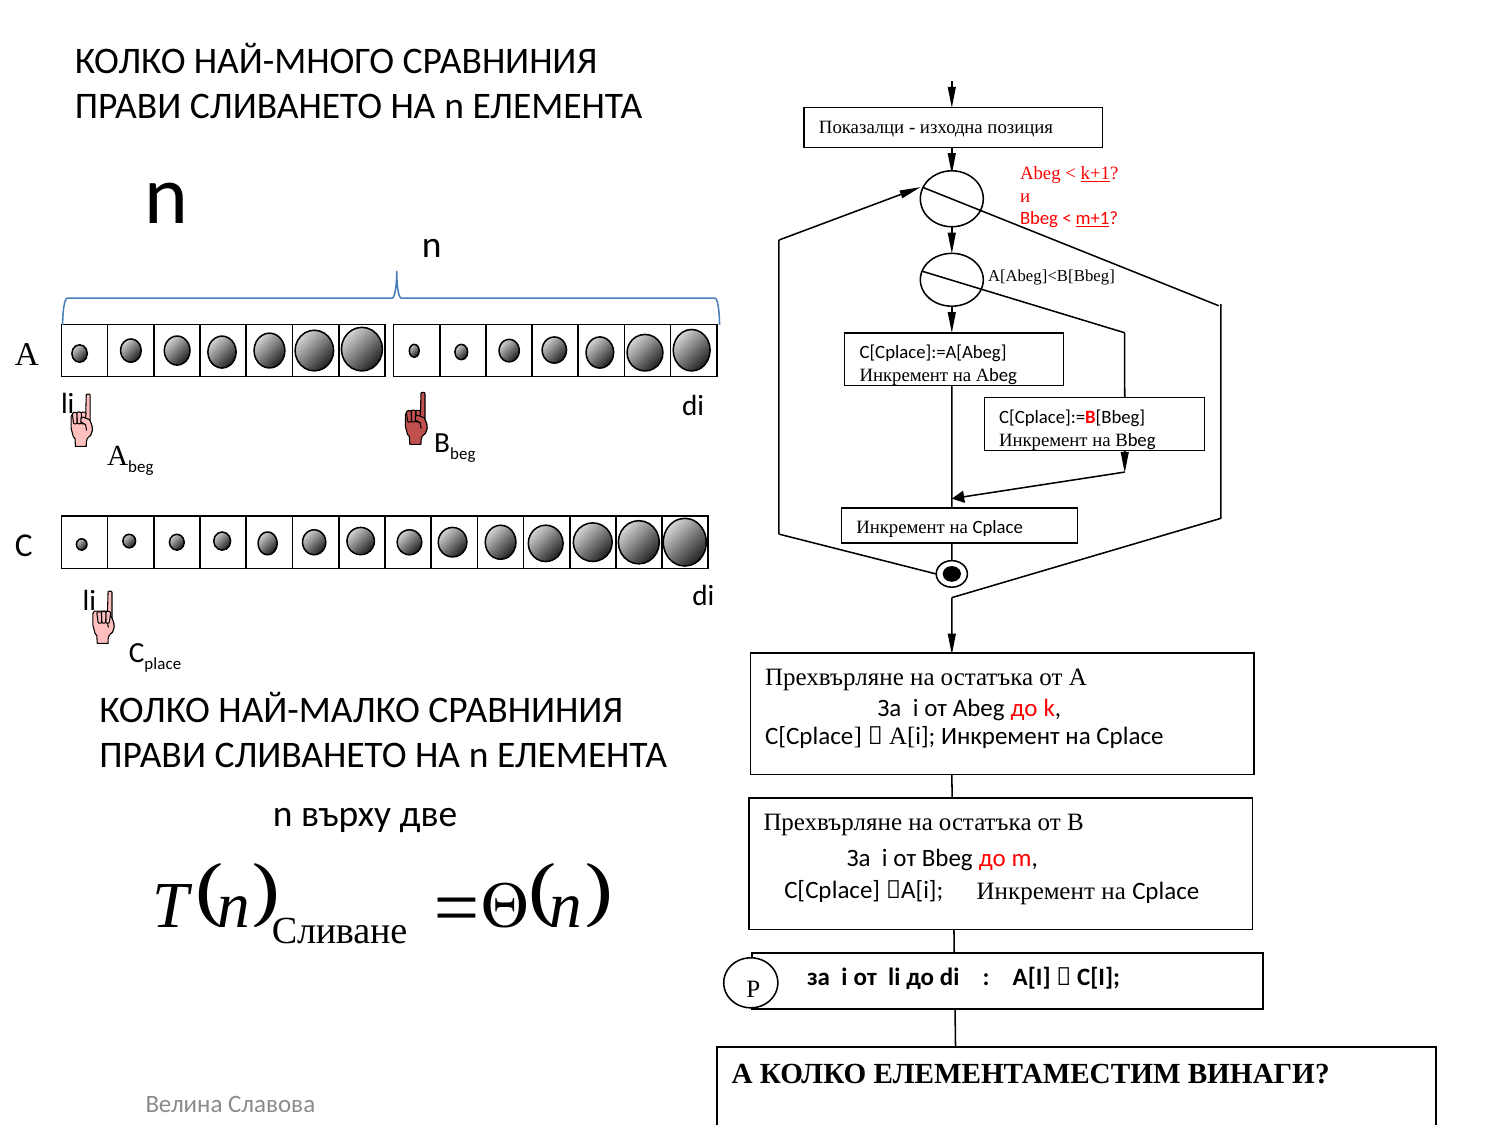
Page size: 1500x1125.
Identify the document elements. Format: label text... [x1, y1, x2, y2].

text_box Аbeg [92, 429, 201, 482]
text_box Прехвърляне на остатъка от А C[Cplace]  А[i]; Инкремент на Cplace [750, 652, 1255, 775]
text_box За i от Аbeg до k, [862, 683, 1076, 729]
text_box Bbeg [419, 415, 527, 468]
text_box КОЛКО НАЙ-МАЛКО СРАВНИНИЯ ПРАВИ СЛИВАНЕТО НА n ЕЛЕМЕНТА [84, 677, 694, 782]
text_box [61, 324, 386, 377]
text_box [1120, 451, 1129, 472]
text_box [393, 324, 718, 377]
text_box А [0, 324, 59, 377]
text_box [947, 306, 956, 332]
text_box [951, 471, 1125, 503]
text_box n [129, 132, 224, 248]
text_box di [667, 378, 731, 431]
text_box C[Cplace]:=B[Bbeg] Инкремент на Bbeg [984, 397, 1205, 451]
text_box Показалци - изходна позиция [804, 107, 1103, 148]
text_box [919, 153, 1273, 234]
text_box li [46, 376, 154, 429]
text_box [146, 861, 615, 961]
text_box За i от Bbeg до m, [832, 833, 1130, 879]
text_box n [407, 213, 458, 273]
text_box Р [723, 957, 778, 1008]
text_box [935, 560, 968, 588]
text_box за i от li до di : A[I]  C[I]; [752, 952, 1264, 1010]
text_box [947, 81, 956, 108]
text_box di [677, 568, 786, 621]
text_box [70, 393, 93, 447]
text_box [778, 188, 914, 241]
text_box C[Cplace]:=A[Abeg] Инкремент на Аbeg [844, 332, 1064, 386]
text_box [920, 253, 973, 307]
text_box Инкремент на Cplace [841, 507, 1078, 543]
text_box КОЛКО НАЙ-МНОГО СРАВНИНИЯ ПРАВИ СЛИВАНЕТО НА n ЕЛЕМЕНТА [60, 28, 669, 133]
text_box Прехвърляне на остатъка от B [748, 798, 1253, 930]
text_box [61, 270, 721, 325]
text_box [949, 241, 955, 253]
footer Велина Славова [0, 1072, 469, 1125]
text_box А КОЛКО ЕЛЕМЕНТАМЕСТИМ ВИНАГИ? [716, 1046, 1437, 1125]
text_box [67, 573, 223, 679]
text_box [0, 515, 709, 569]
text_box [947, 597, 956, 652]
text_box Инкремент на Cplace [961, 867, 1250, 903]
text_box C[Cplace] А[i]; [769, 866, 959, 912]
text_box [405, 392, 428, 445]
text_box n върху две [258, 782, 518, 842]
text_box А[Abeg]<B[Bbeg] [973, 257, 1207, 321]
